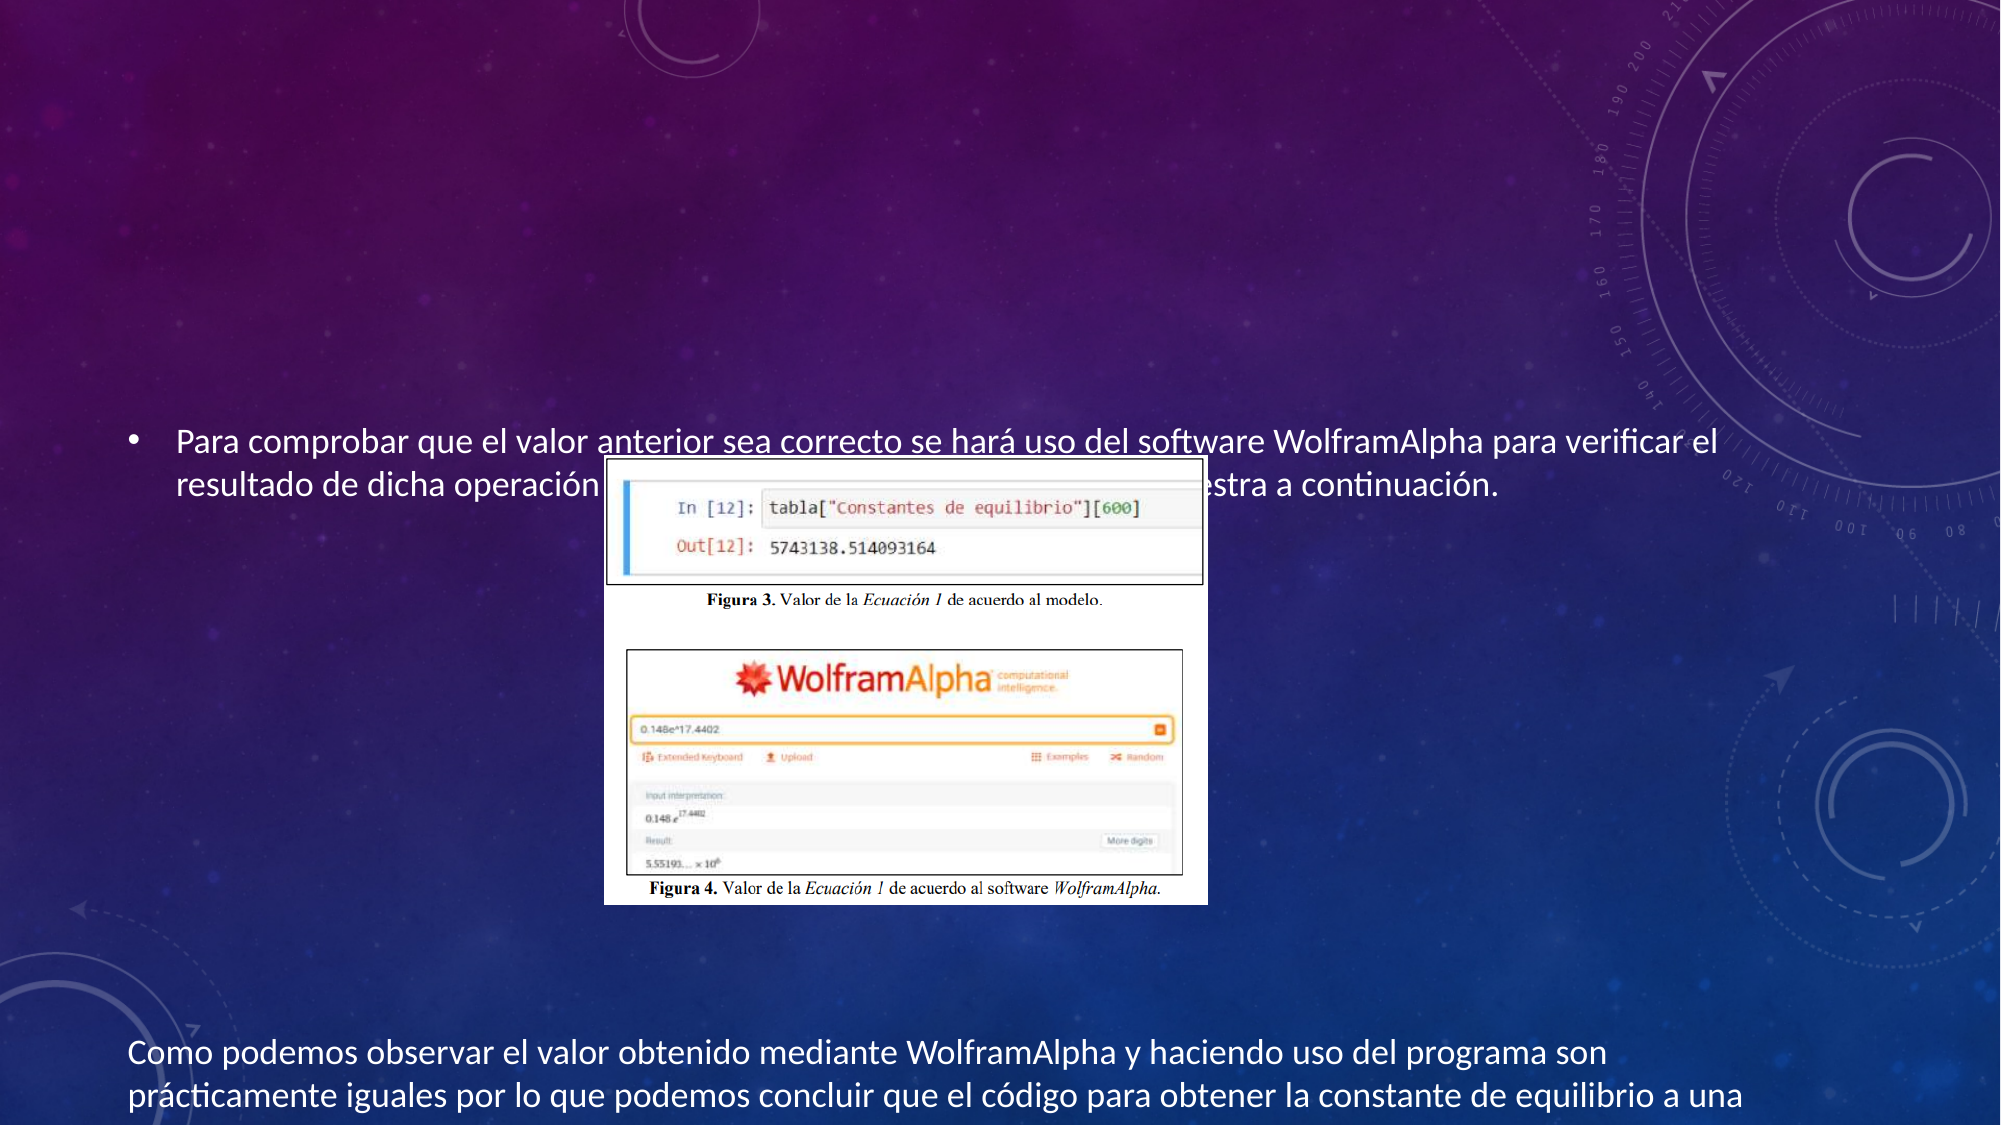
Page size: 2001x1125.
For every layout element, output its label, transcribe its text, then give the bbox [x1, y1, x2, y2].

picture [0, 0, 2001, 1125]
picture [604, 454, 1208, 905]
list Para comprobar que el valor anterior sea correcto se hará uso del software WolframAlpha para verificar el resultado de dicha operación a una temperatura de 600°C, este se muestra a continuación. Como podemos observar el valor obtenido mediante WolframAlpha y haciendo uso del programa son prácticamente iguales por lo que podemos concluir que el código para obtener la constante de equilibrio a una temperatura diferente a 298 y dentro del rango 300- 1000 funciona correctamente. [112, 409, 1775, 1125]
